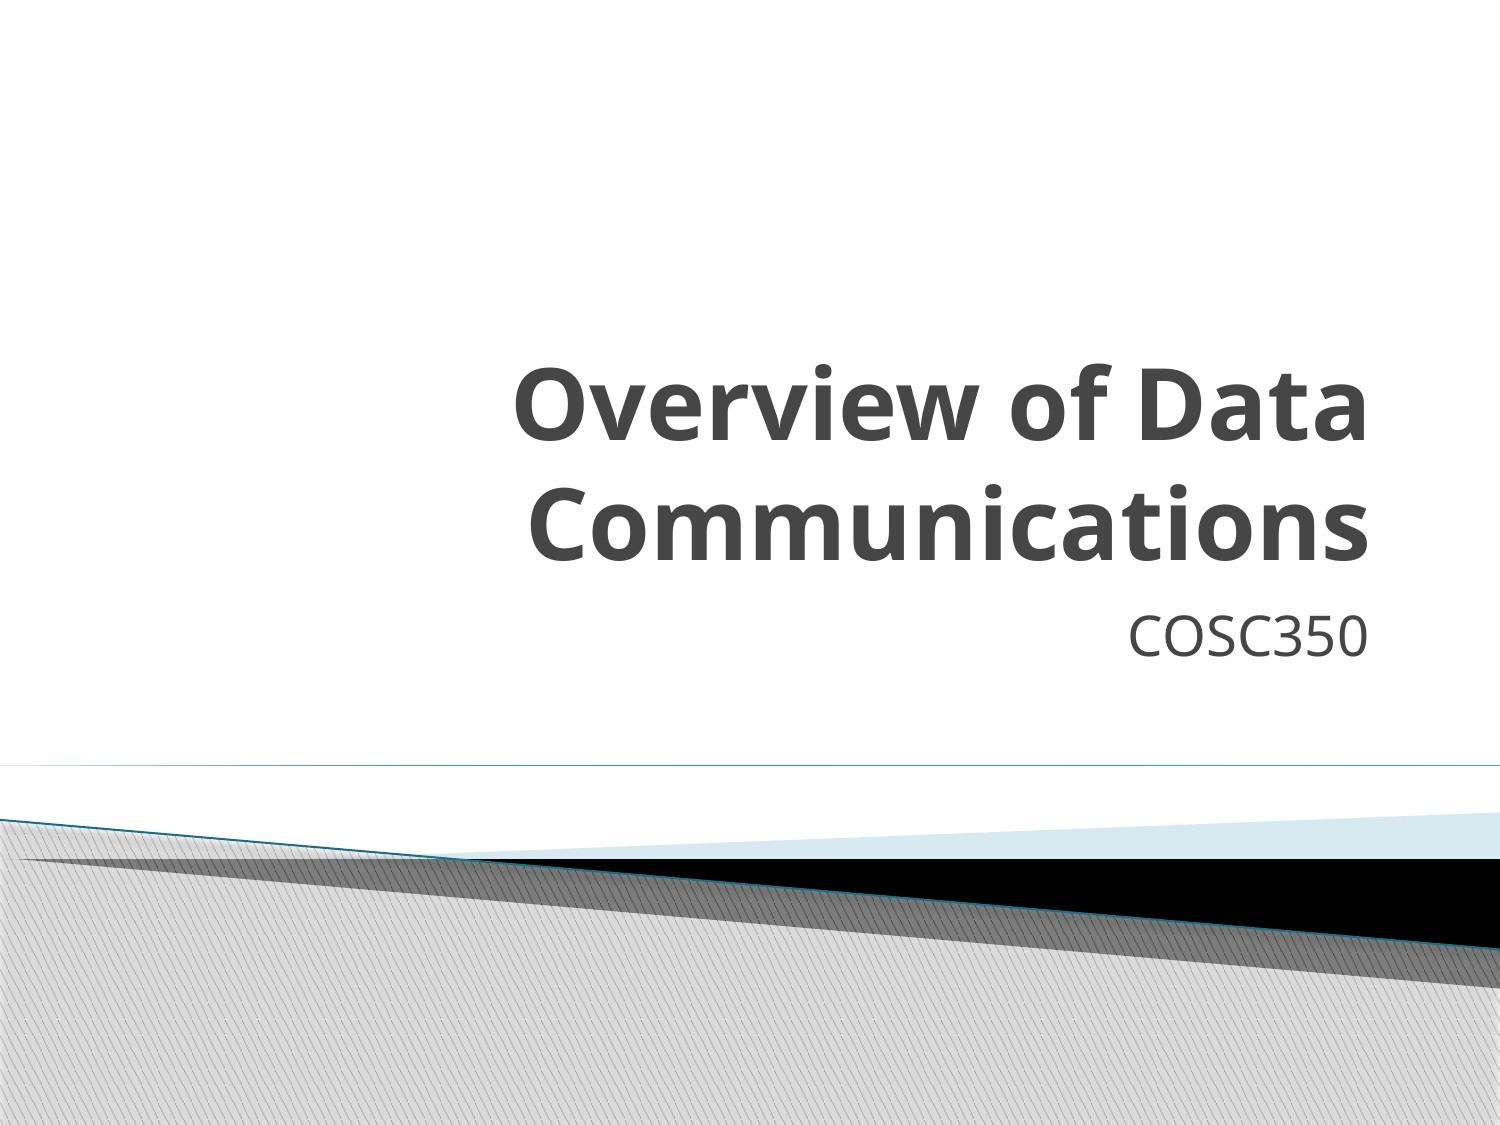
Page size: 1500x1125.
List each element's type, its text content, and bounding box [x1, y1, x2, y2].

subtitle COSC350 [112, 592, 1388, 790]
picture [5, 859, 1500, 989]
title Overview of Data Communications [112, 287, 1388, 588]
